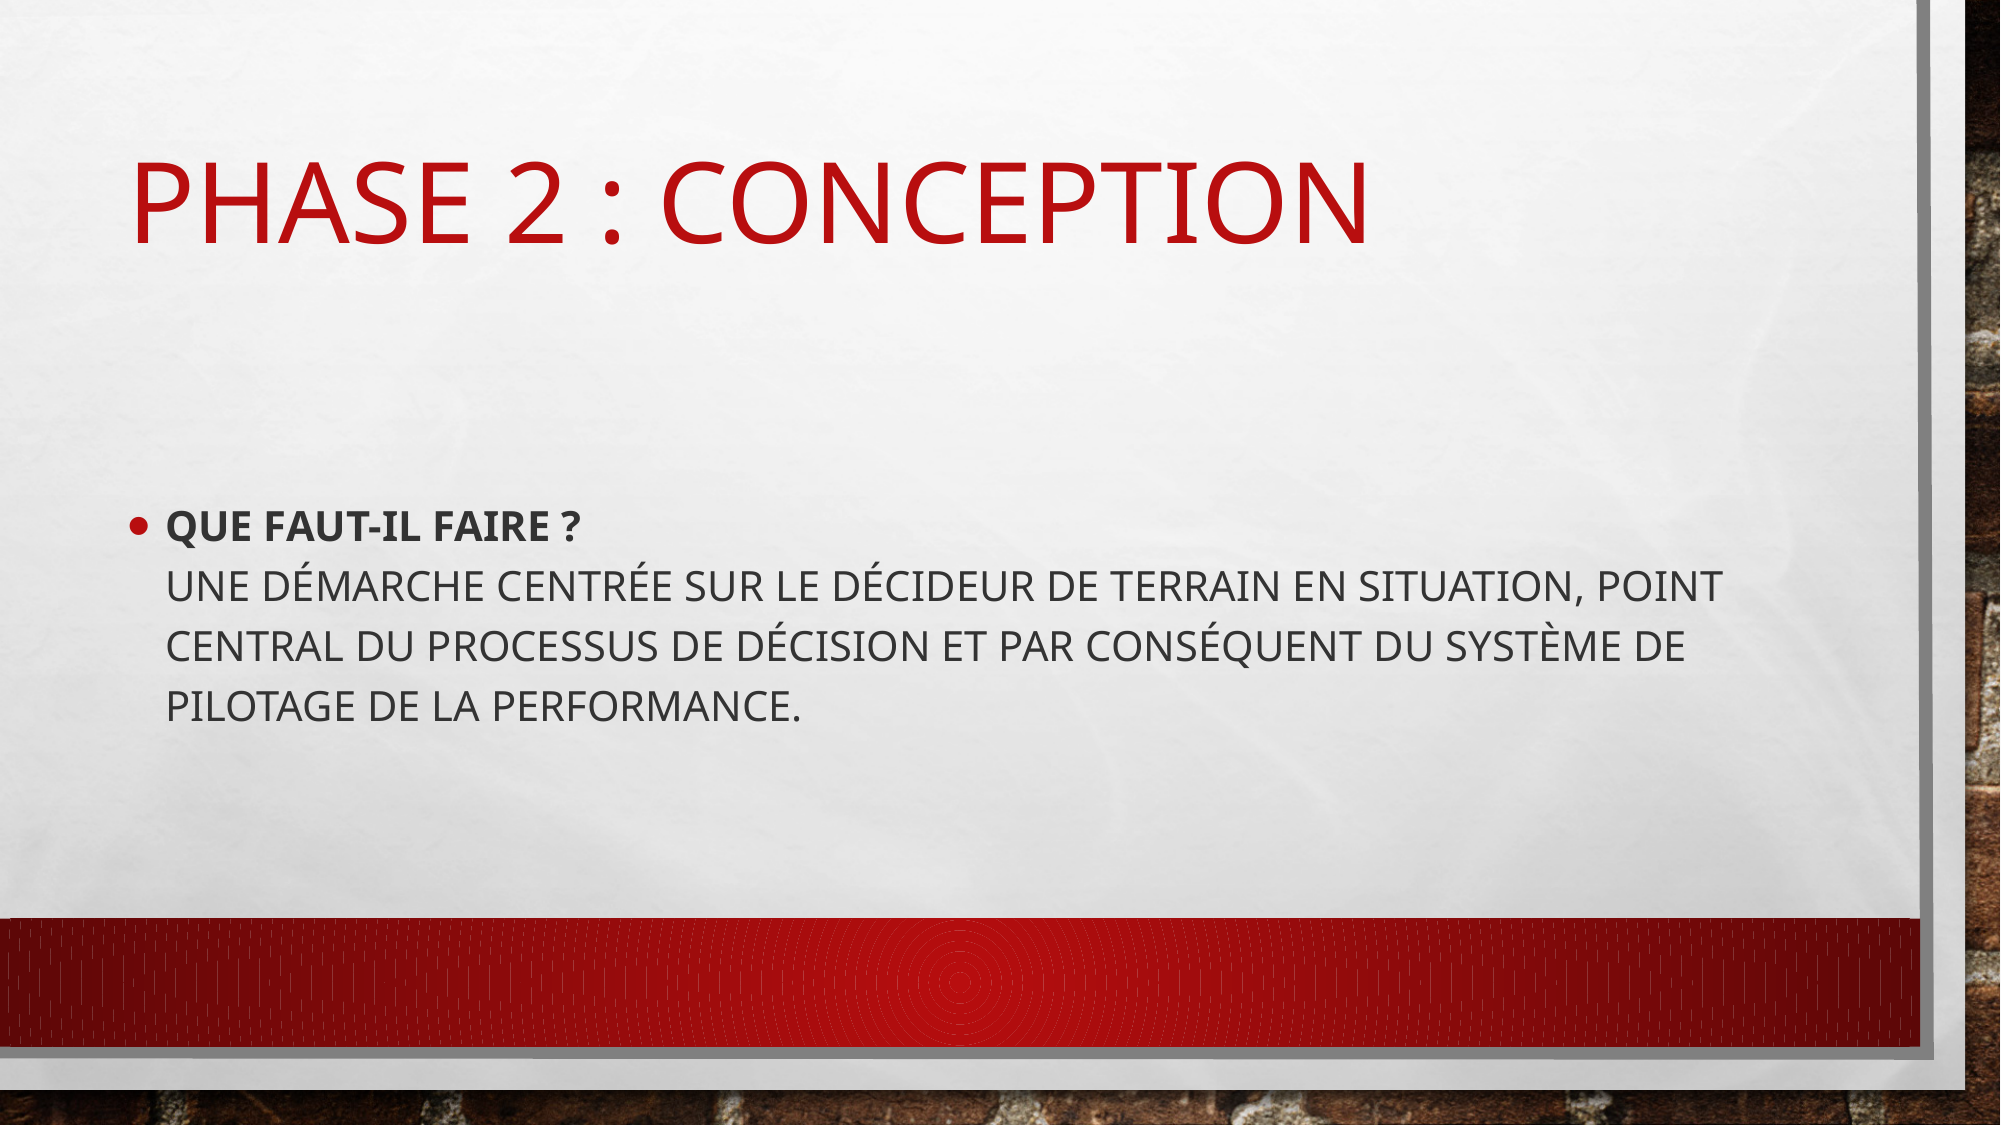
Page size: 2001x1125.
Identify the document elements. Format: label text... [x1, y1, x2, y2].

picture [0, 0, 2000, 1125]
list Que faut-il faire ? Une démarche centrée sur le décideur de terrain en situation, point central du processus de décision et par conséquent du système de pilotage de la performance. [112, 338, 1818, 882]
title Phase 2 : Conception [112, 112, 1818, 302]
